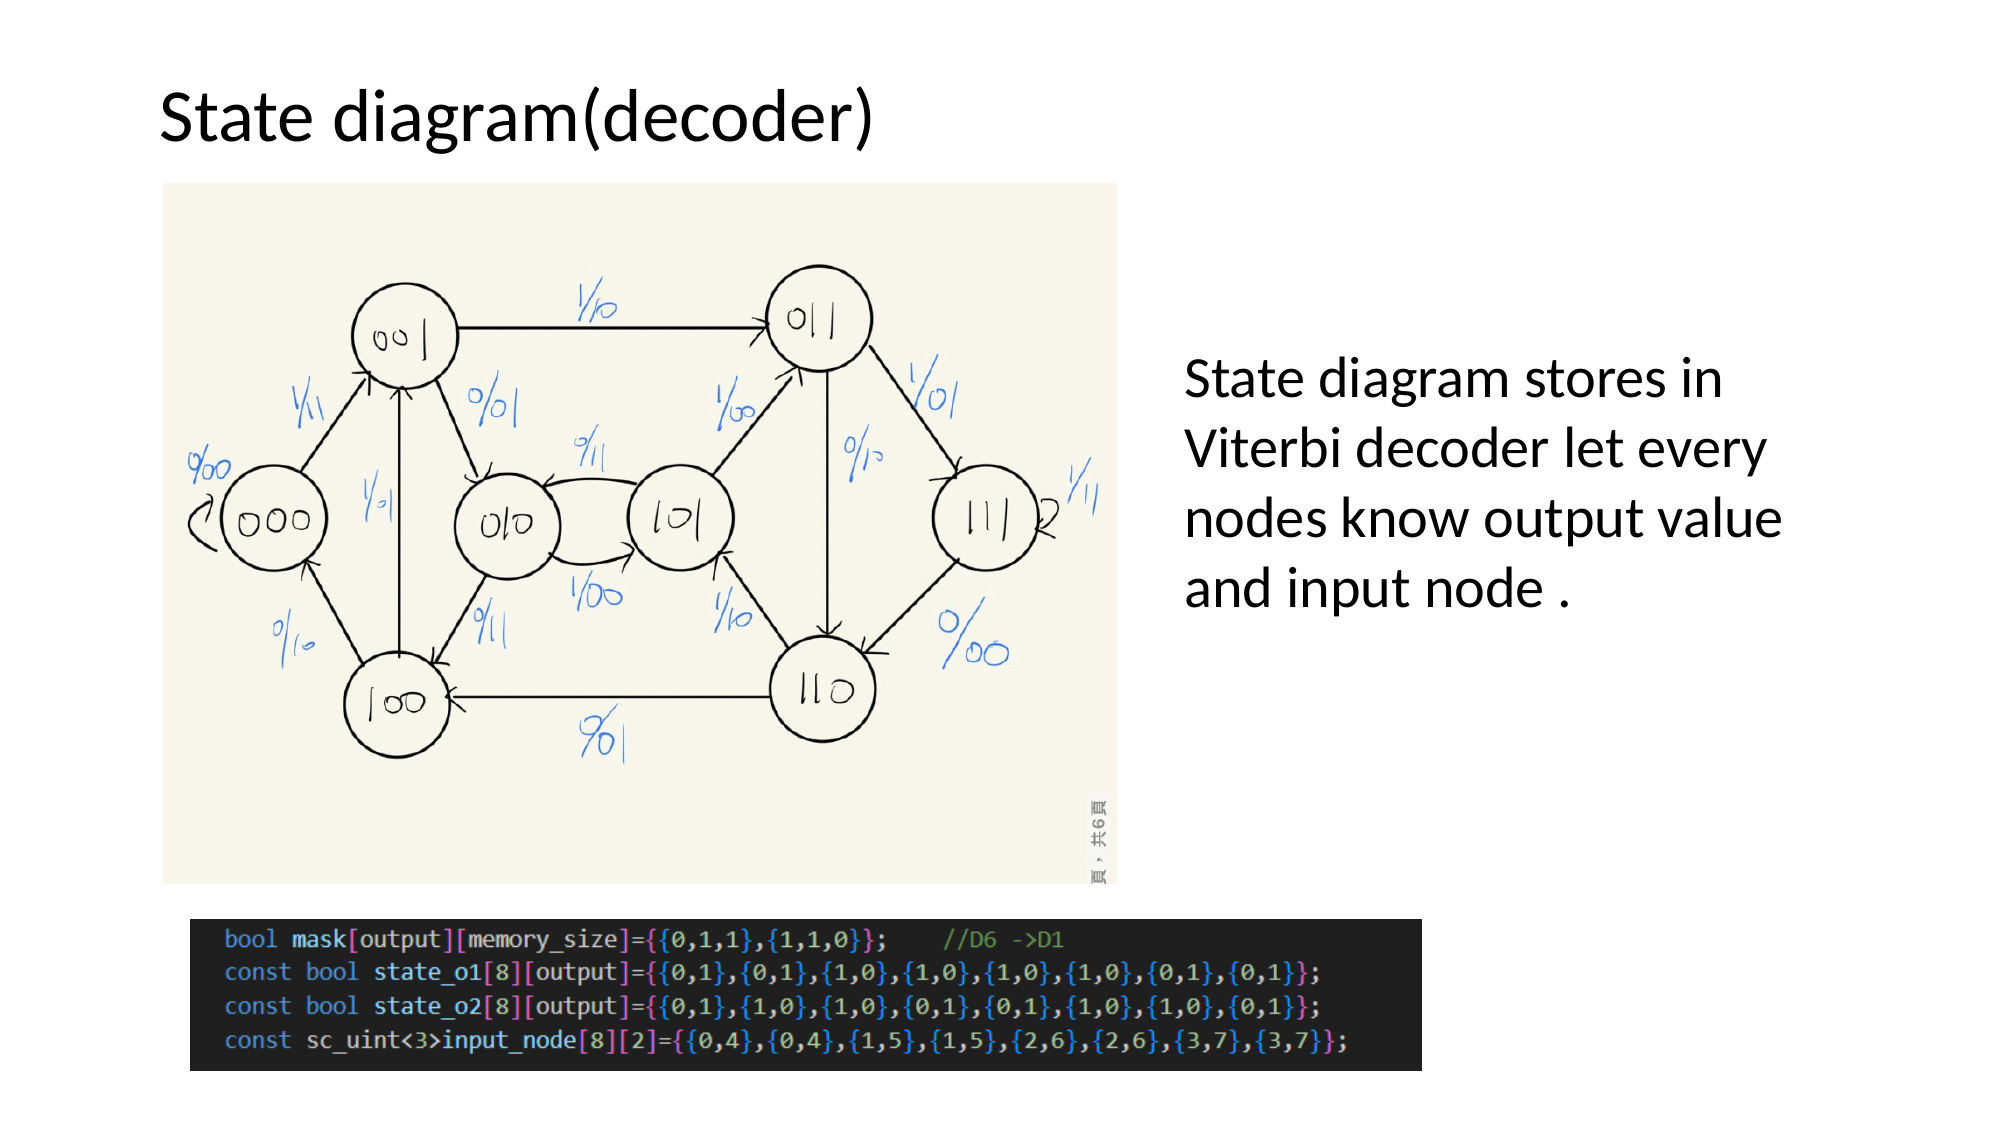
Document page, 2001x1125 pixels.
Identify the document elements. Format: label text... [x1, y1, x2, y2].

picture [162, 55, 1422, 1071]
text_box State diagram(decoder) [144, 58, 289, 164]
text_box State diagram stores in Viterbi decoder let every nodes know output value and input node . [1169, 331, 1839, 627]
